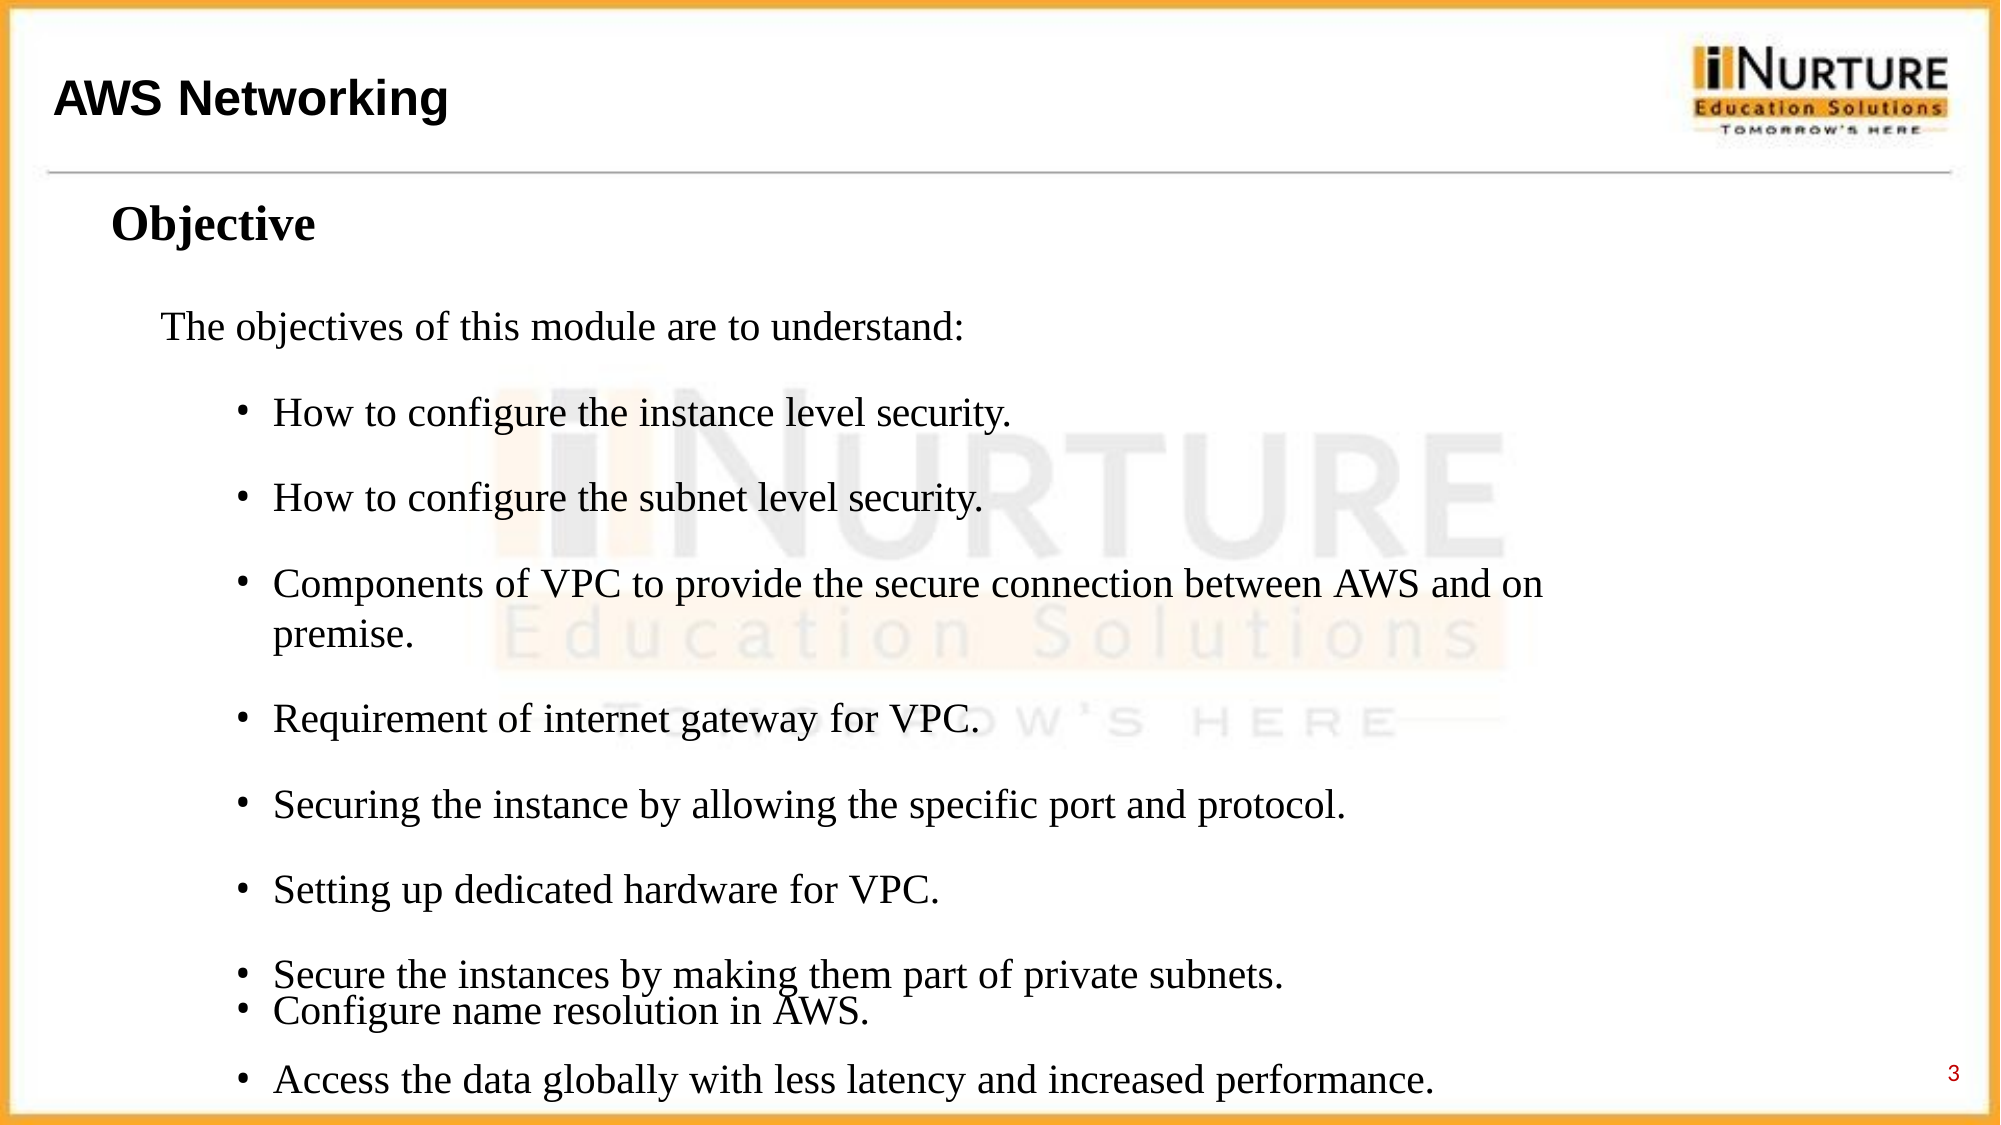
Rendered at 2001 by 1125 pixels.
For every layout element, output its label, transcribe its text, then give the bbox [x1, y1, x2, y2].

text_box Configure name resolution in AWS. Access the data globally with less latency and increased performance. [233, 998, 1436, 1103]
text_box 3 [1945, 1054, 1963, 1087]
text_box Objective The objectives of this module are to understand: How to configure the instance level security. How to configure the subnet level security. Components of VPC to provide the secure connection between AWS and on premise. Requirement of internet gateway for VPC. Securing the instance by allowing the specific port and protocol. Setting up dedicated hardware for VPC. Secure the instances by making them part of private subnets. [108, 188, 1694, 998]
title AWS Networking [50, 63, 456, 254]
picture [0, 0, 2000, 1125]
